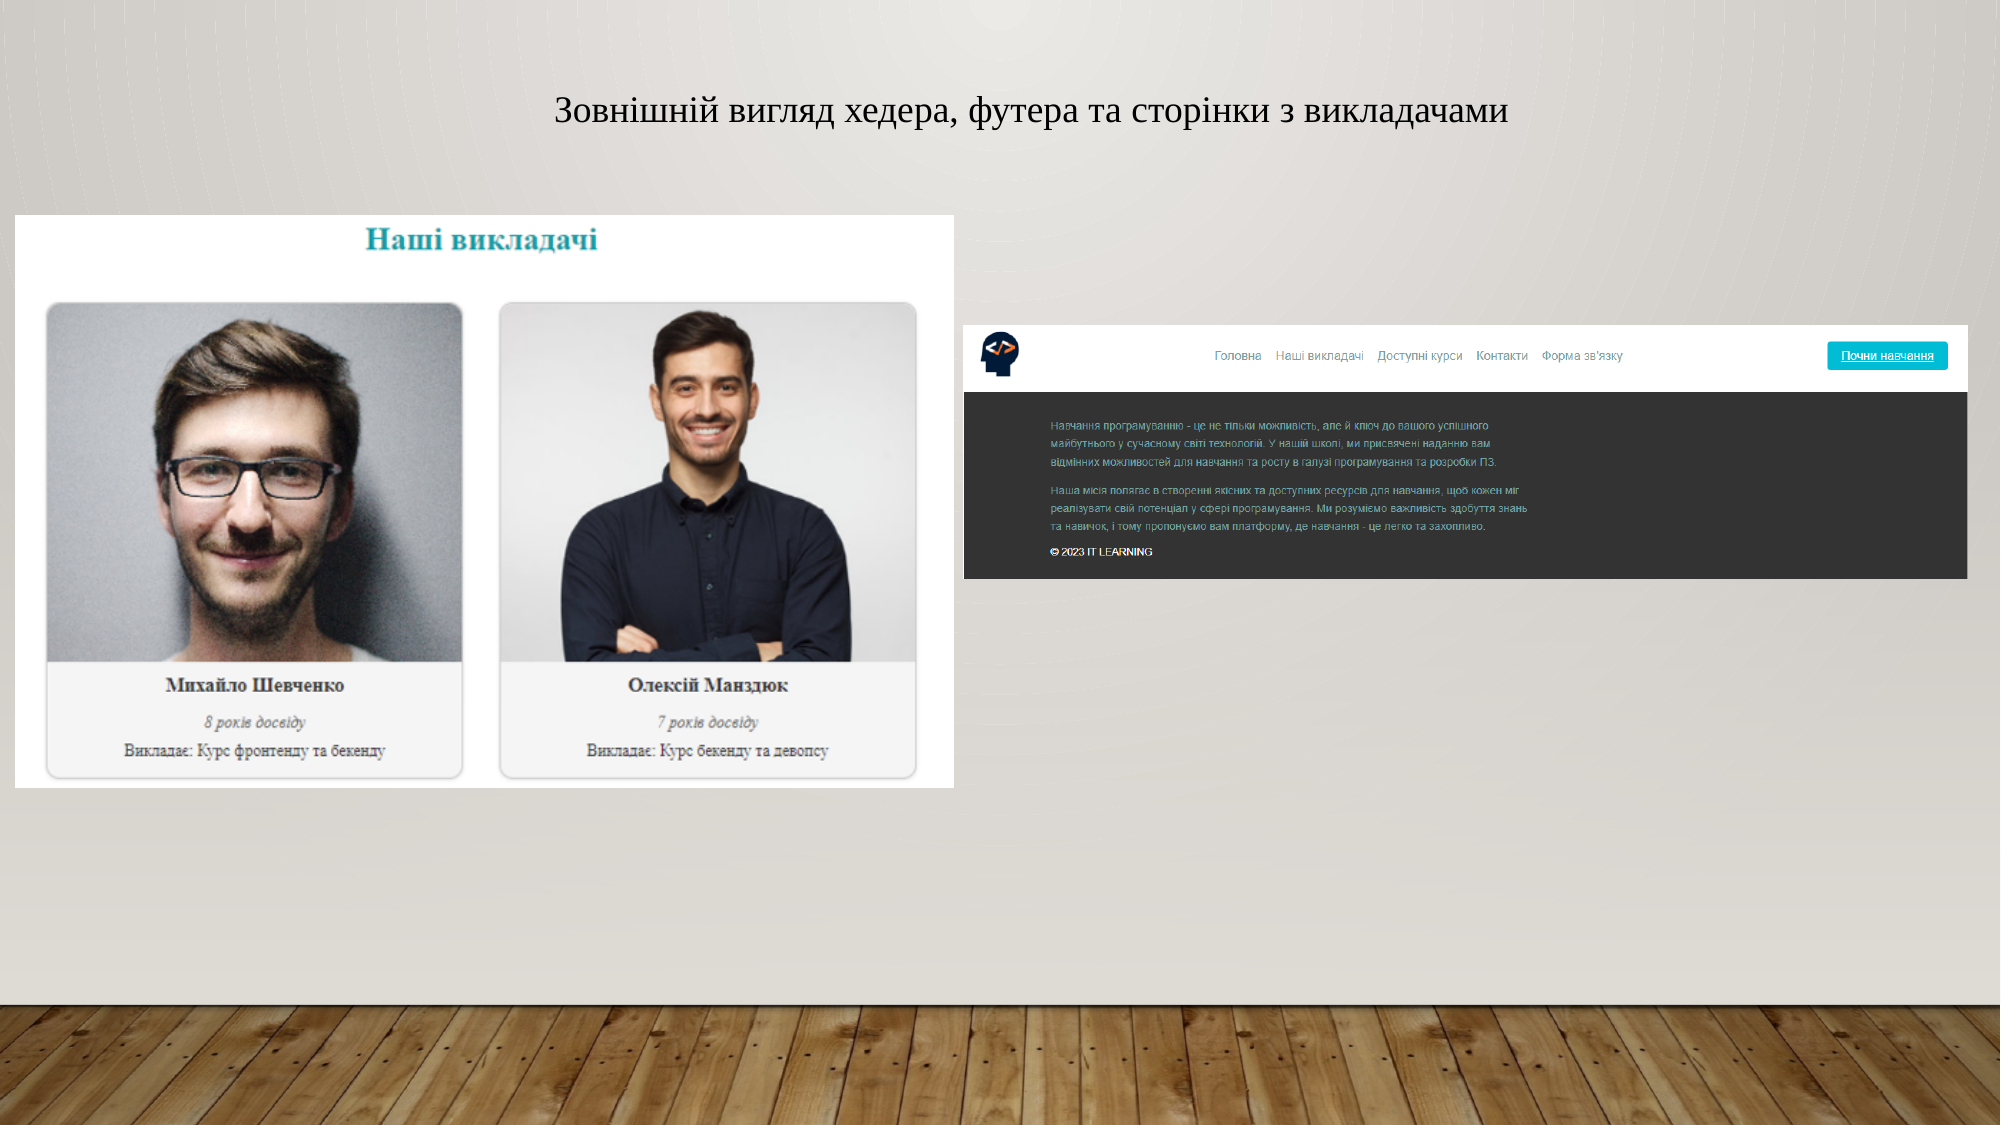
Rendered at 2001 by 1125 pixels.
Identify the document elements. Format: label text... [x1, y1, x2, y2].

picture [14, 214, 954, 788]
picture [0, 1005, 2000, 1125]
picture [963, 325, 1968, 580]
text_box Зовнішній вигляд хедера, футера та сторінки з викладачами [399, 55, 1600, 138]
